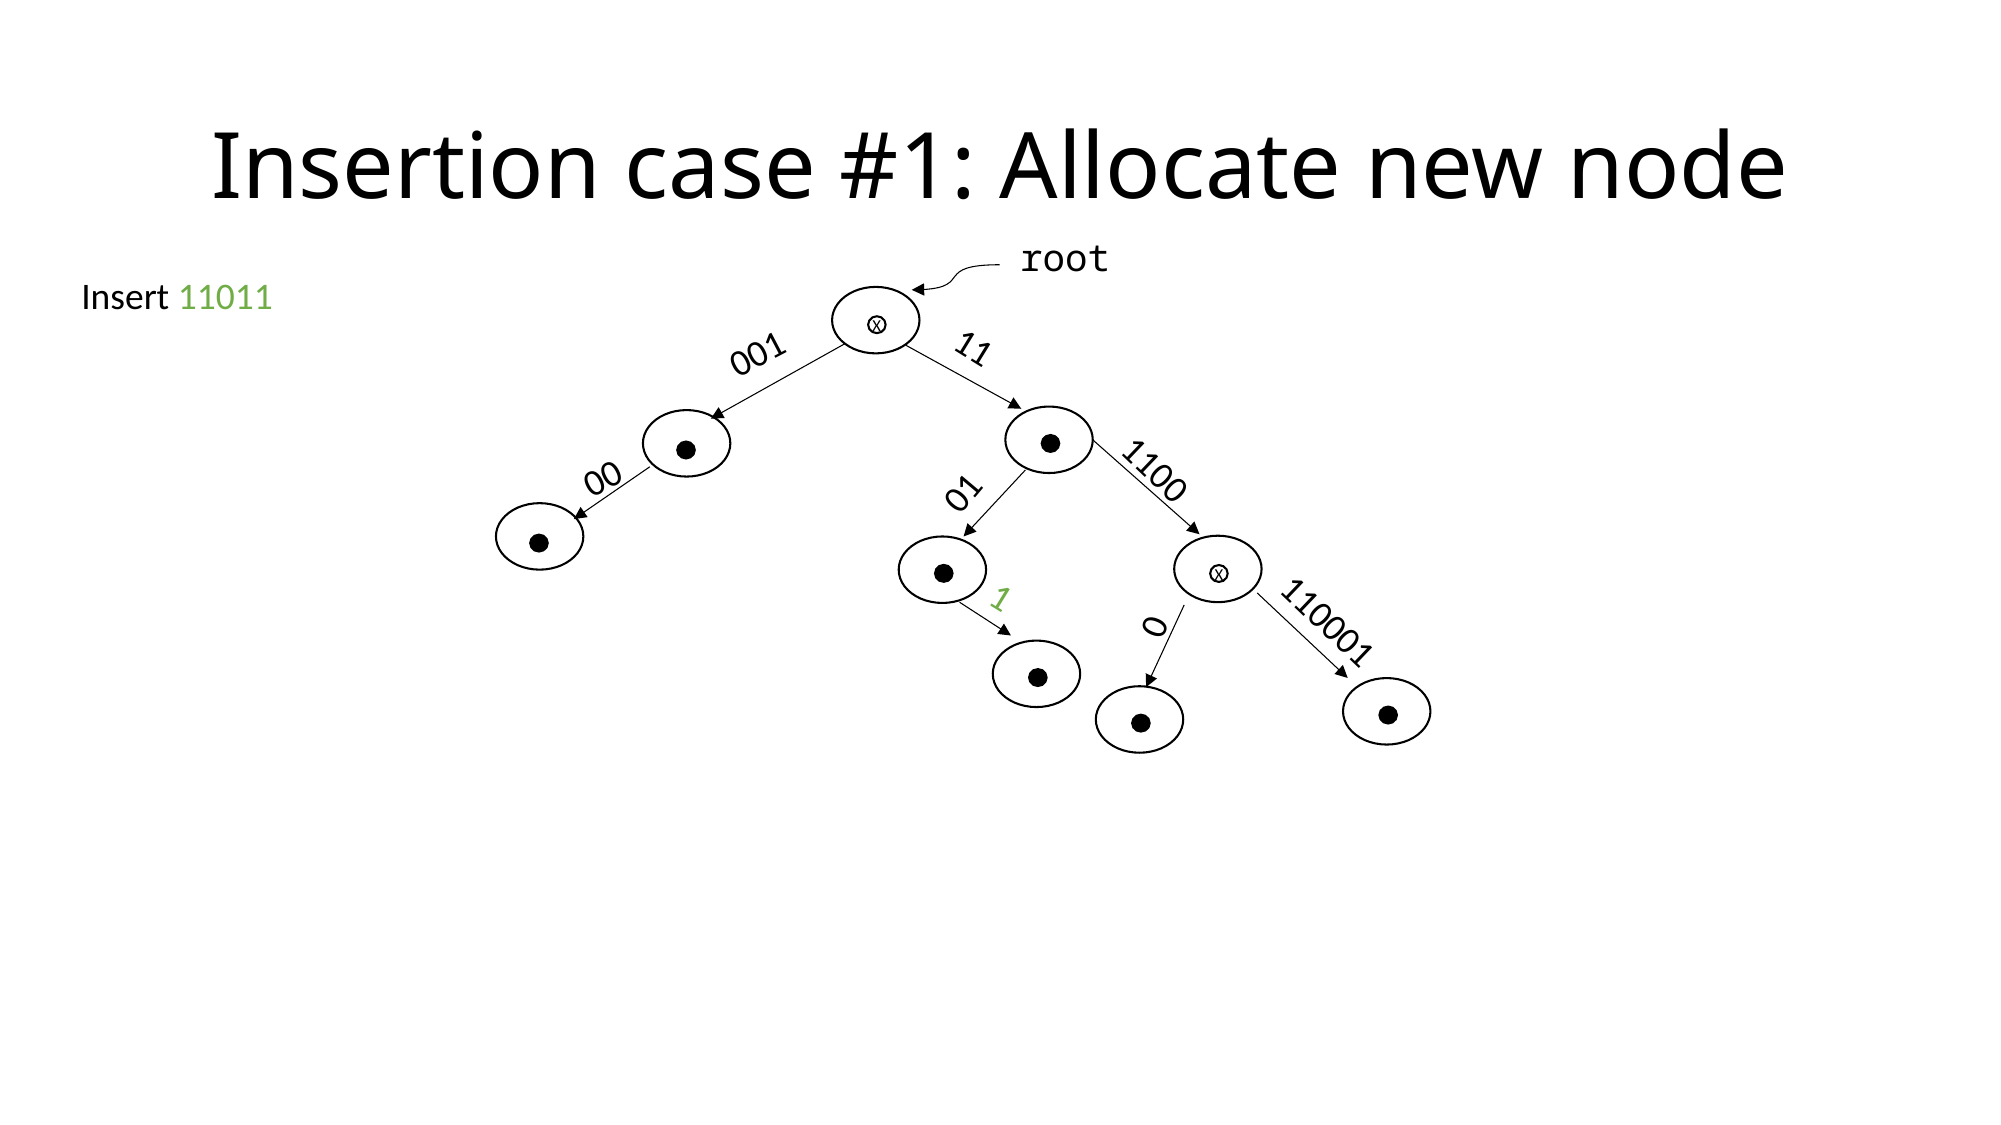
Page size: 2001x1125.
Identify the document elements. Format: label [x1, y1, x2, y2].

text_box [911, 264, 1000, 290]
title [137, 59, 1863, 278]
text_box [1094, 596, 1187, 754]
text_box [1256, 548, 1432, 746]
text_box [916, 405, 1228, 538]
text_box [494, 285, 1037, 571]
text_box [1005, 226, 1128, 287]
text_box [1173, 534, 1263, 604]
text_box [897, 535, 1082, 709]
text_box [66, 264, 482, 325]
